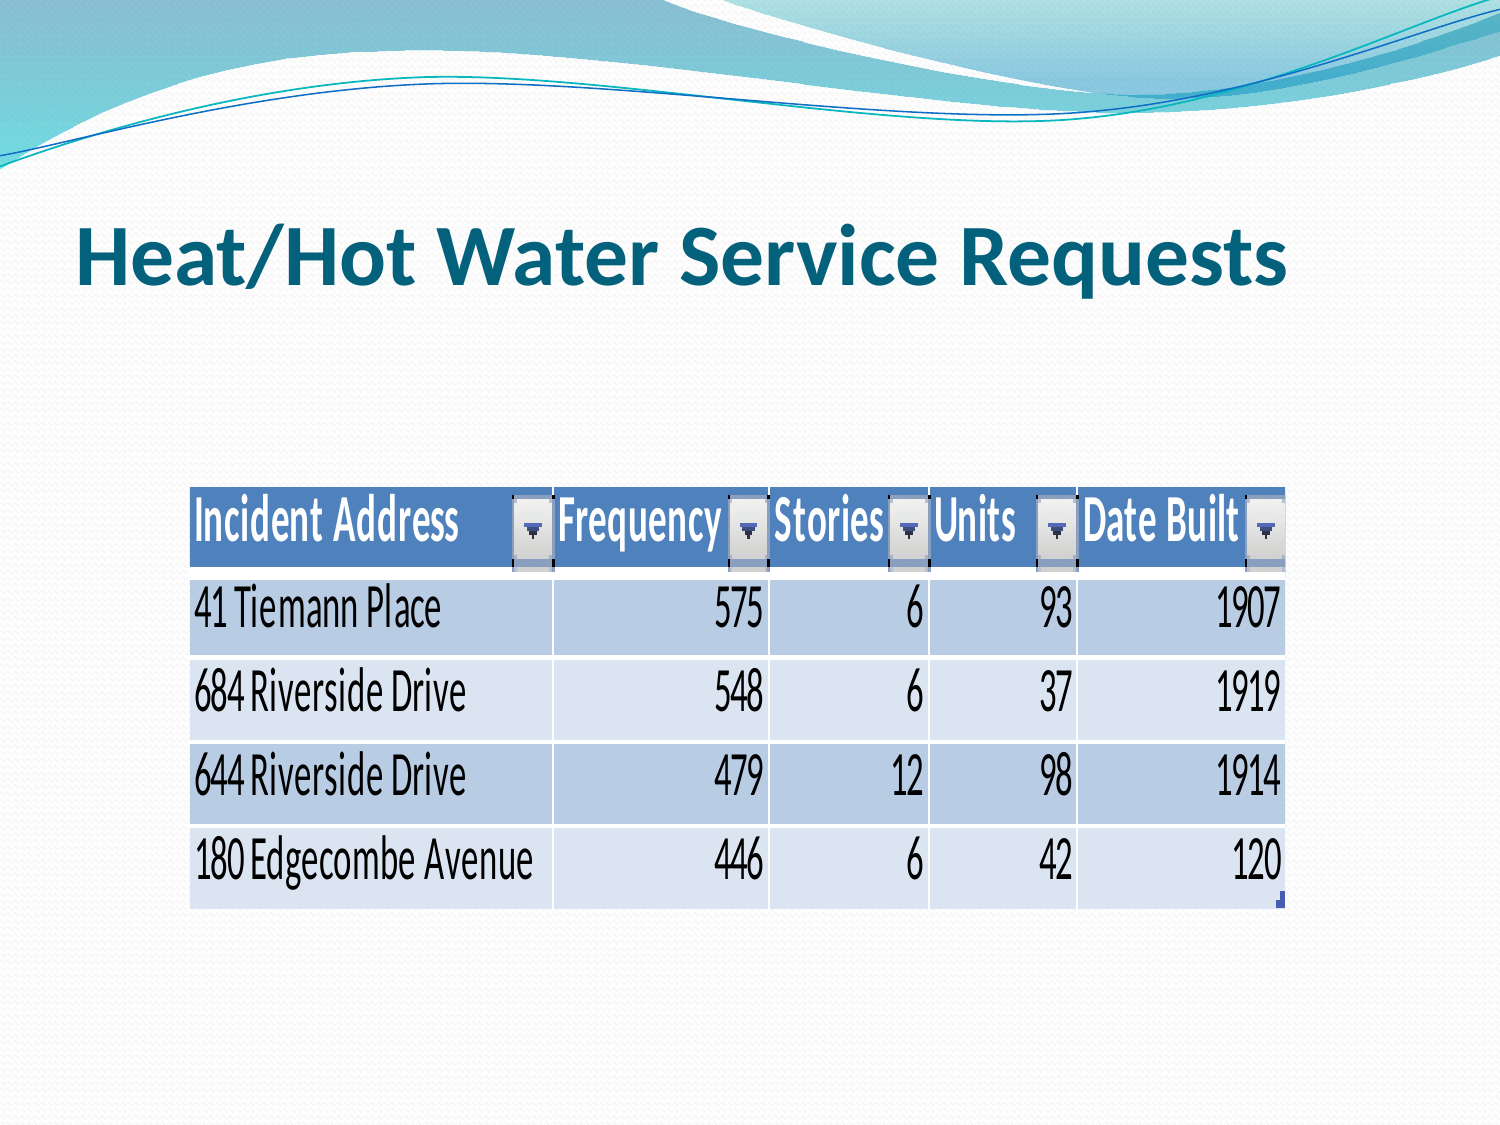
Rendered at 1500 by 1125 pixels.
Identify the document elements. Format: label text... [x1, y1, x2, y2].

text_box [187, 482, 1288, 913]
title Heat/Hot Water Service Requests [75, 115, 1425, 303]
